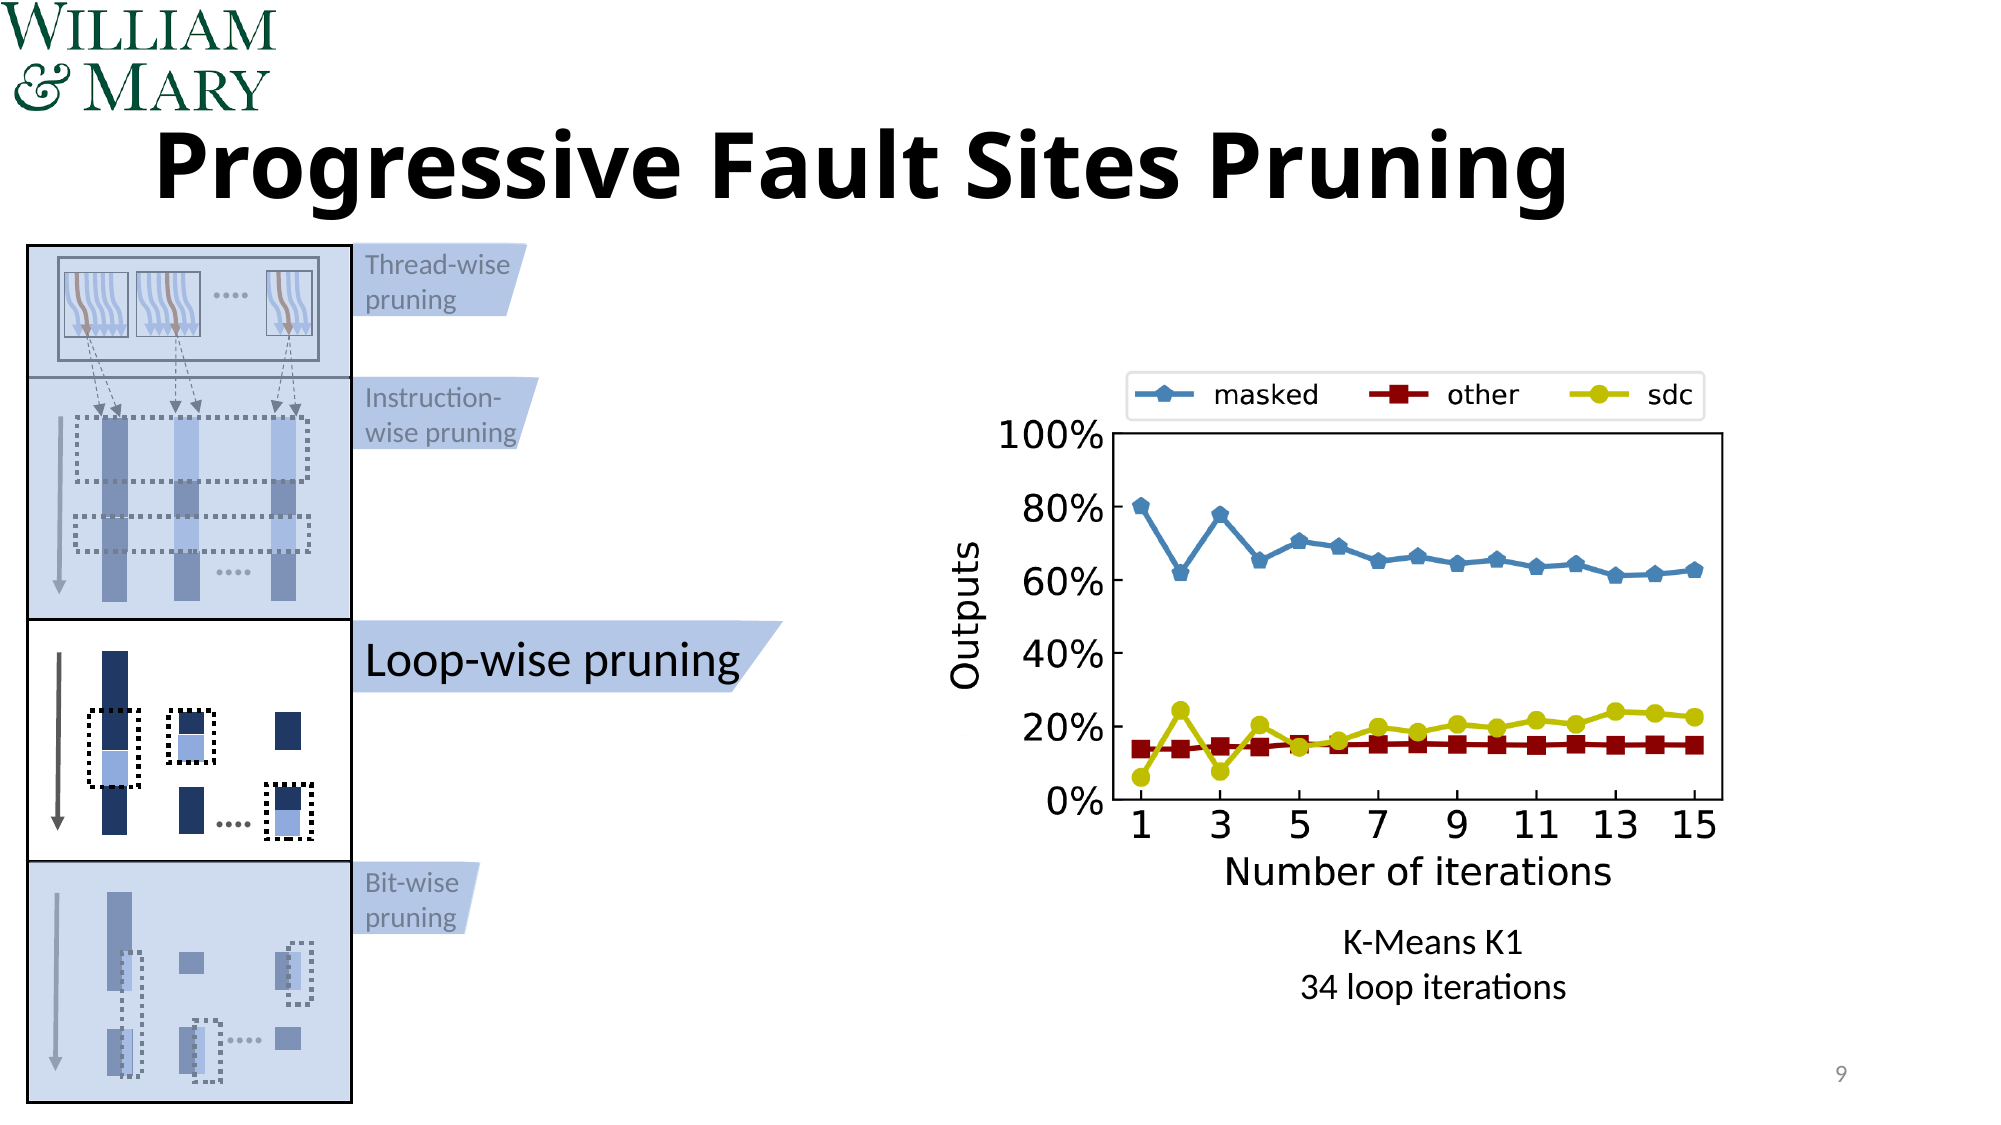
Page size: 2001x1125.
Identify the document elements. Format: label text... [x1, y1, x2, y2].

text_box [353, 375, 541, 450]
text_box K-Means K1 34 loop iterations [1284, 922, 1582, 1015]
text_box Loop-wise pruning [353, 619, 786, 694]
picture [1, 2, 276, 111]
text_box [352, 241, 528, 316]
text_box [353, 860, 482, 936]
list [920, 342, 1752, 922]
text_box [25, 241, 352, 1103]
title Progressive Fault Sites Pruning [137, 59, 1863, 278]
slide_number 9 [1412, 1042, 1863, 1103]
